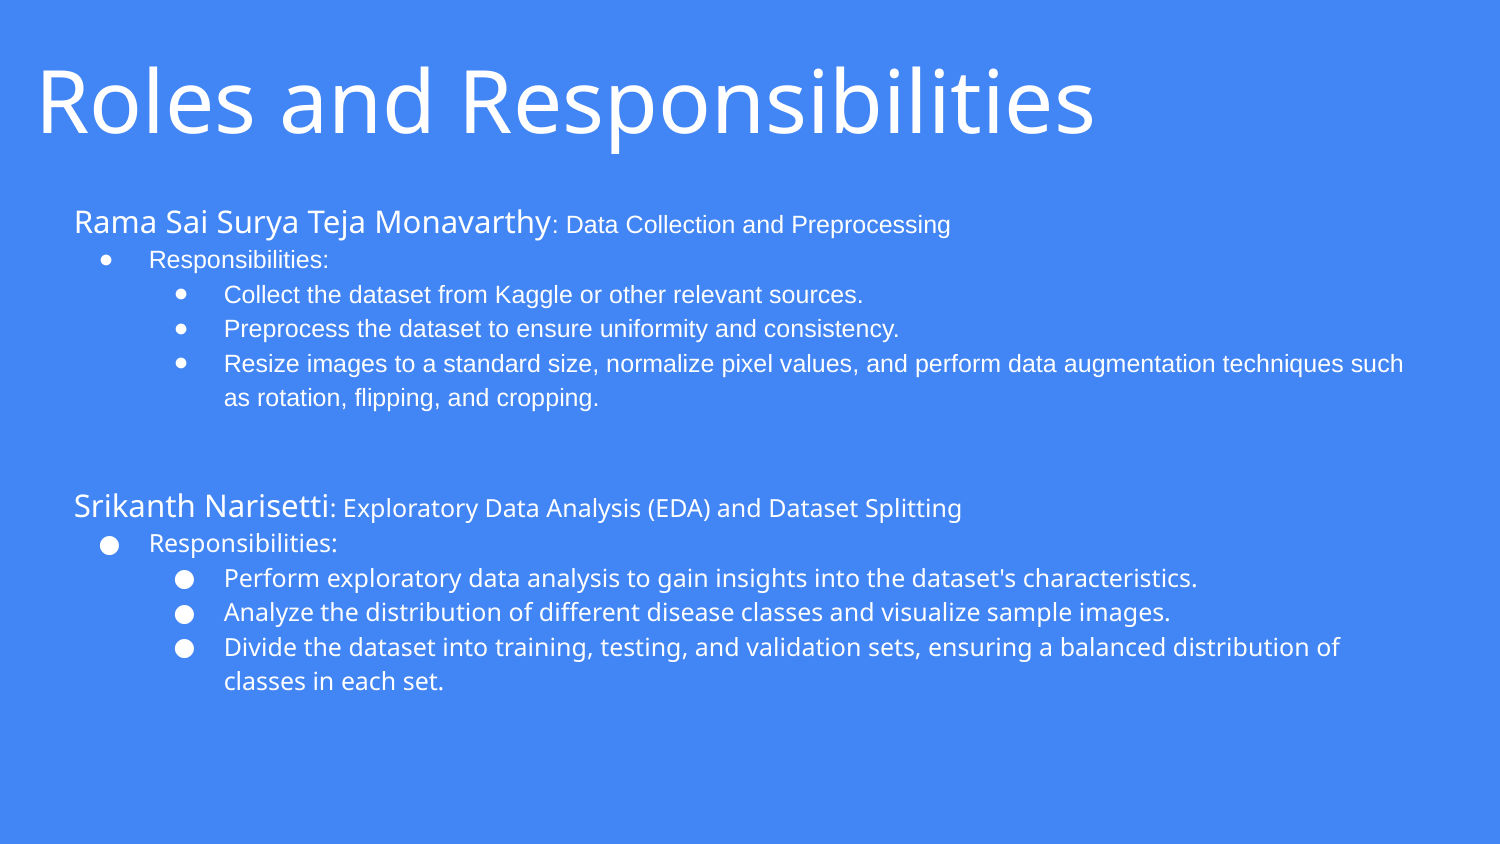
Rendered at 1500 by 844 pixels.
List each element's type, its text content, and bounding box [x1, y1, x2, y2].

title Roles and Responsibilities [20, 15, 1370, 182]
text_box Rama Sai Surya Teja Monavarthy: Data Collection and Preprocessing Responsibilities: Collect the dataset from Kaggle or other relevant sources. Preprocess the dataset to ensure uniformity and consistency. Resize images to a standard size, normalize pixel values, and perform data augmentation techniques such as rotation, flipping, and cropping. Srikanth Narisetti: Exploratory Data Analysis (EDA) and Dataset Splitting Responsibilities: Perform exploratory data analysis to gain insights into the dataset's characteristics. Analyze the distribution of different disease classes and visualize sample images. Divide the dataset into training, testing, and validation sets, ensuring a balanced distribution of classes in each set. [58, 181, 1425, 790]
